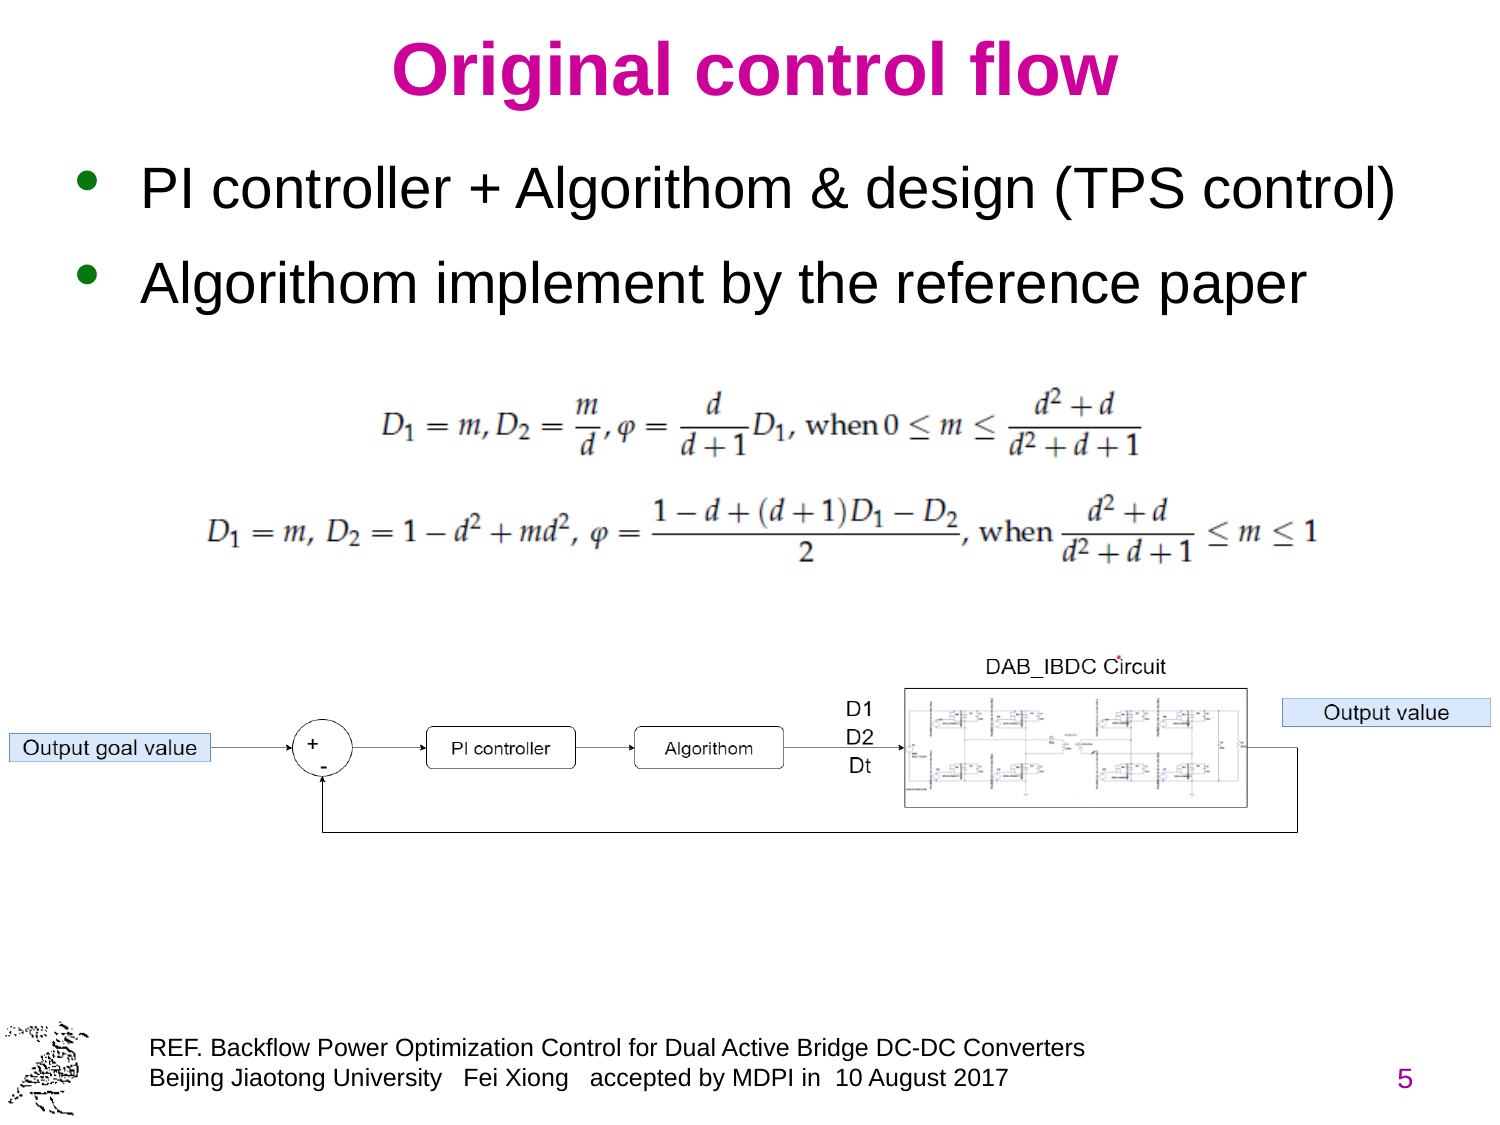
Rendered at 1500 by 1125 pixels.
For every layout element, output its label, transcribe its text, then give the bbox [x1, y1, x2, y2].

slide_number 5 [1160, 1056, 1430, 1125]
title Original control flow [62, 24, 1450, 119]
list PI controller + Algorithom & design (TPS control) Algorithom implement by the reference paper [62, 149, 1450, 588]
picture [9, 377, 1491, 840]
text_box REF. Backflow Power Optimization Control for Dual Active Bridge DC-DC Converters Beijing Jiaotong University Fei Xiong accepted by MDPI in 10 August 2017 [134, 1024, 1377, 1099]
